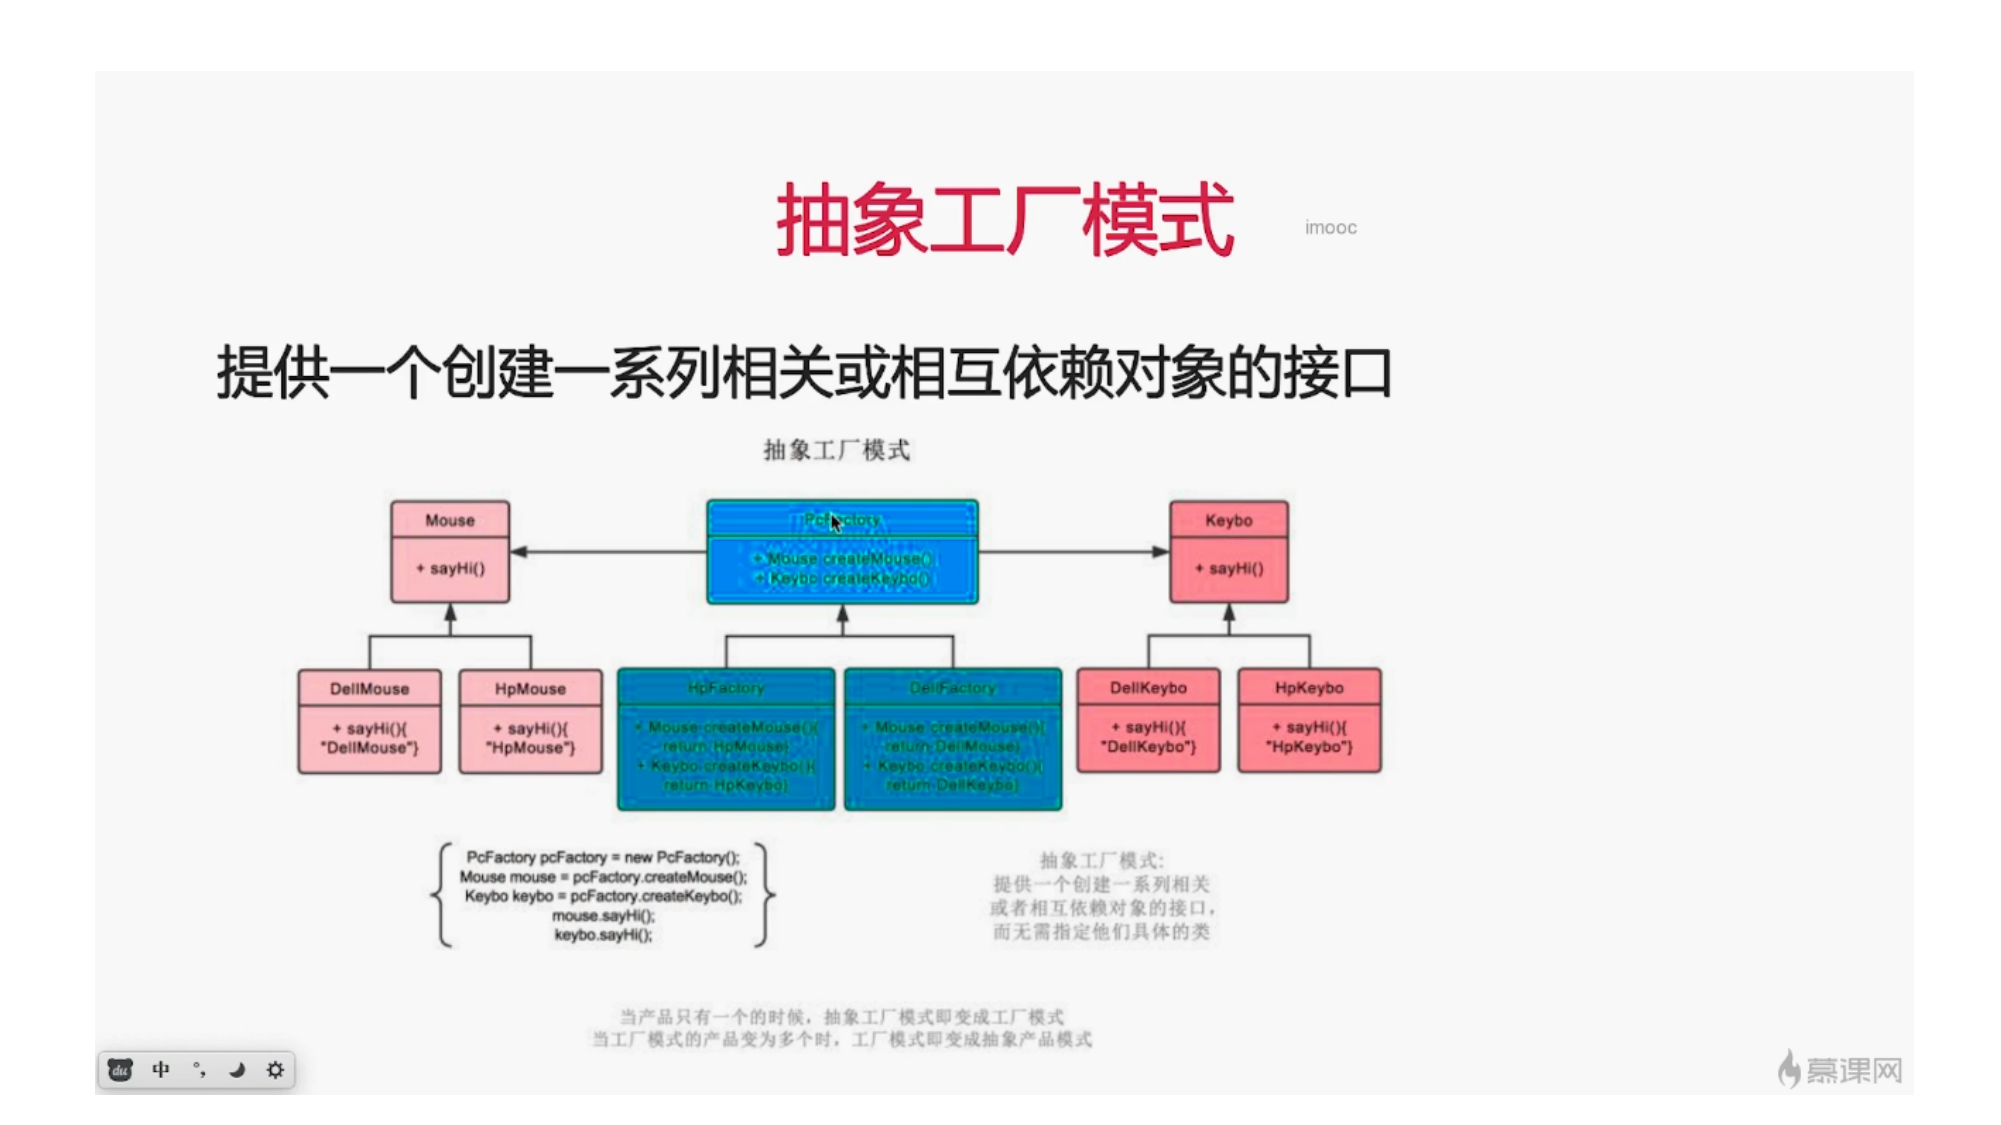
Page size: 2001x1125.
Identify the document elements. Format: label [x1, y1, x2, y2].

picture [95, 71, 1914, 1096]
